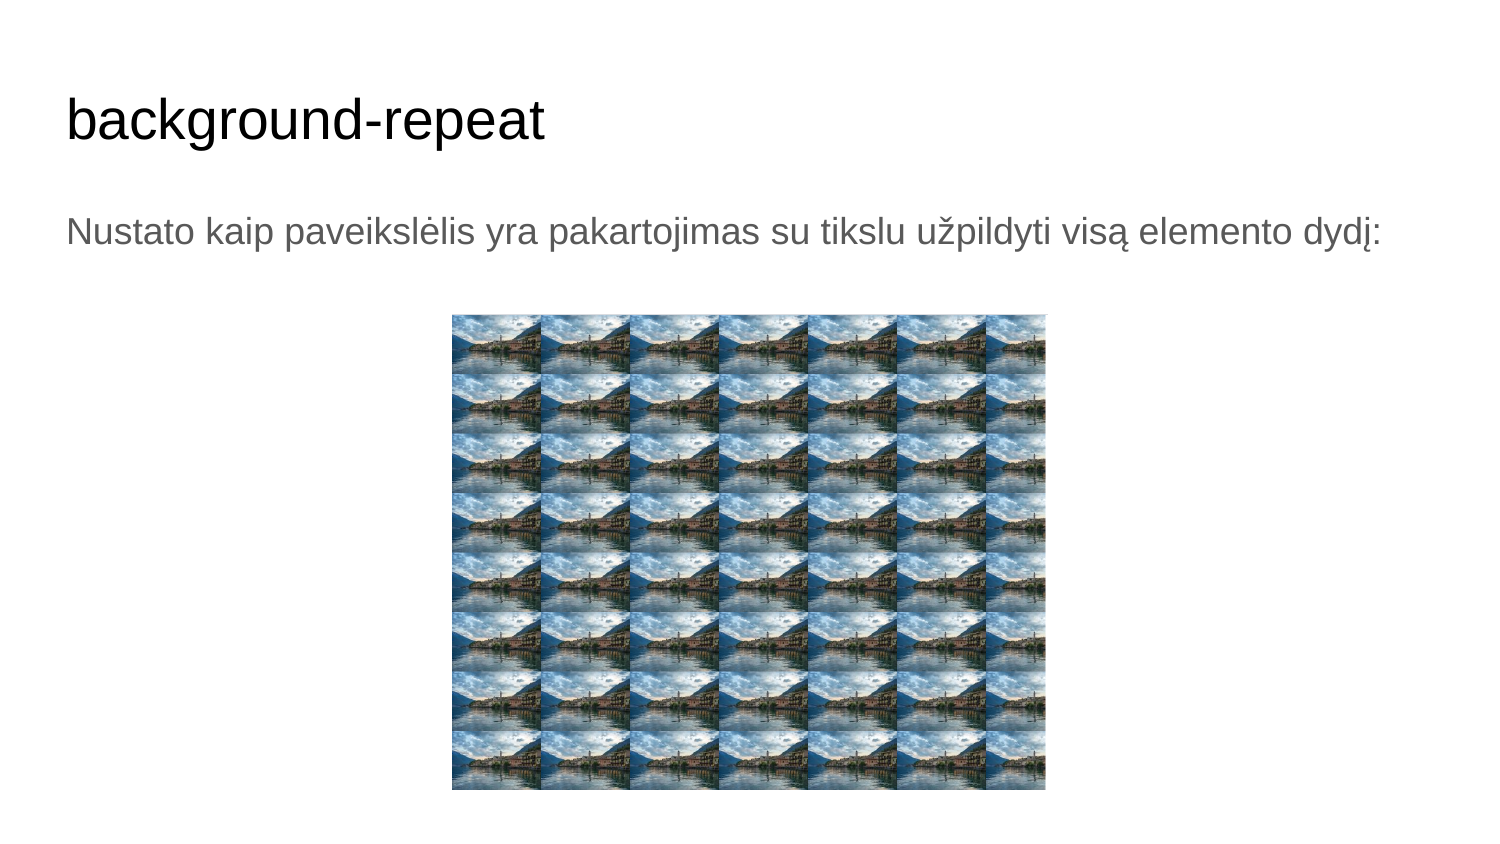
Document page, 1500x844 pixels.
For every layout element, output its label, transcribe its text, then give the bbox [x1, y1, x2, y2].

list Nustato kaip paveikslėlis yra pakartojimas su tikslu užpildyti visą elemento dydį: [51, 189, 1449, 750]
title background-repeat [51, 72, 1449, 167]
picture [452, 314, 1048, 791]
